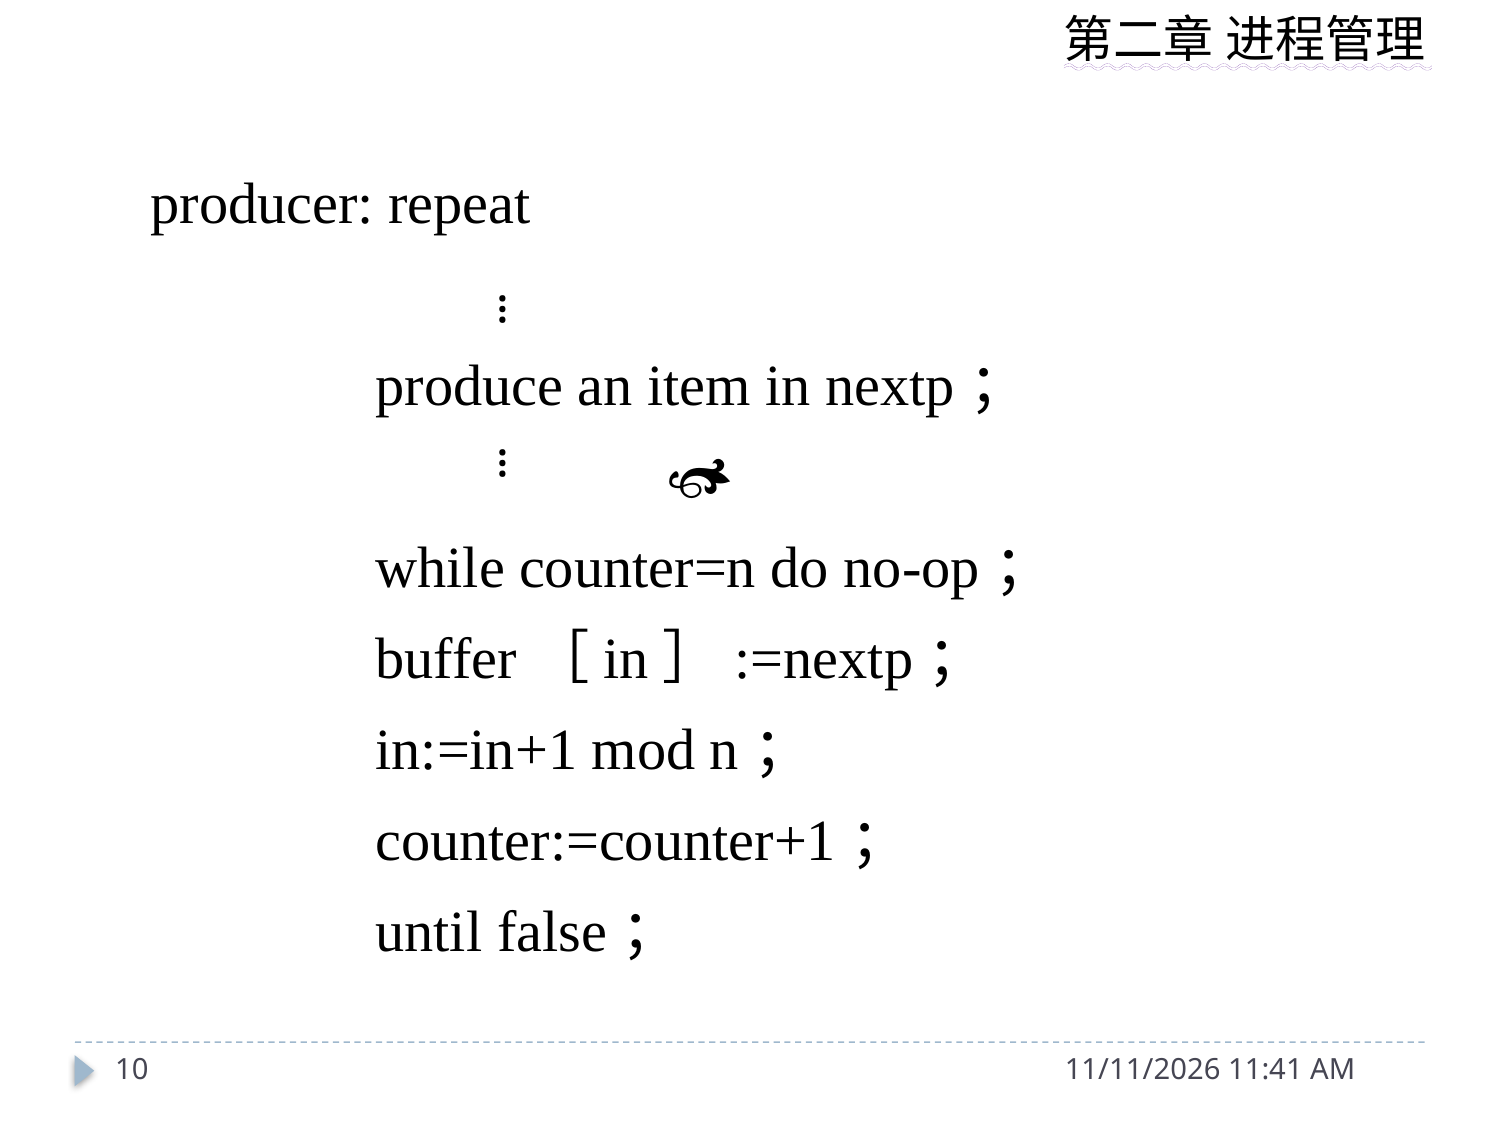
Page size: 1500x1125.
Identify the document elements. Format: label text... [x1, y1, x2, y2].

text_box producer: repeat produce an item in nextp；  while counter=n do no-op； buffer［in］:=nextp； in:=in+1 mod n； counter:=counter+1； until false； [135, 137, 1435, 971]
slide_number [1050, 1042, 1426, 1103]
text_box … [454, 432, 545, 498]
slide_number 10 [100, 1042, 426, 1103]
text_box … [454, 278, 545, 344]
